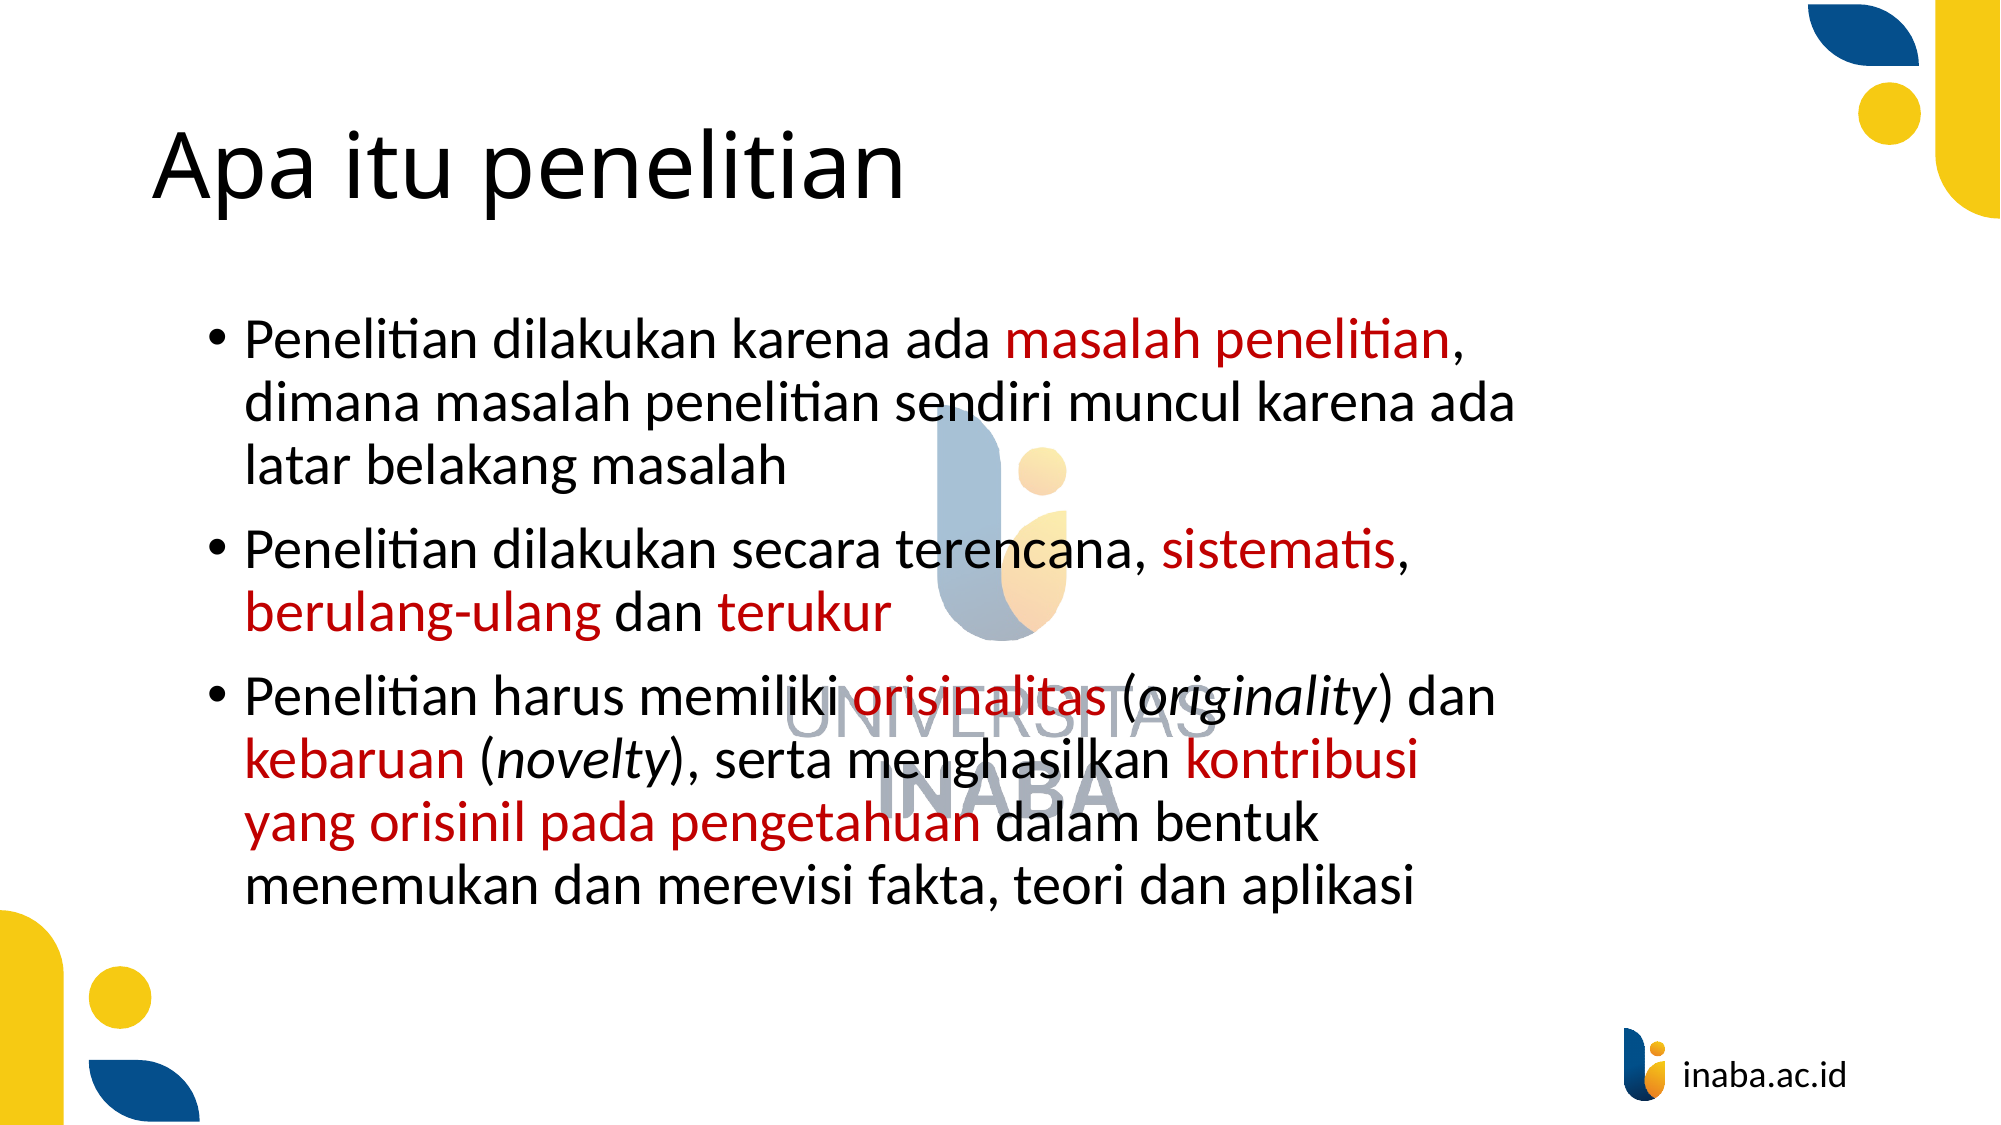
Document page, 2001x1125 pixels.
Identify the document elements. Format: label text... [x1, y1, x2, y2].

list Penelitian dilakukan karena ada masalah penelitian, dimana masalah penelitian sendiri muncul karena ada latar belakang masalah Penelitian dilakukan secara terencana, sistematis, berulang-ulang dan terukur Penelitian harus memiliki orisinalitas (originality) dan kebaruan (novelty), serta menghasilkan kontribusi yang orisinil pada pengetahuan dalam bentuk menemukan dan merevisi fakta, teori dan aplikasi [191, 301, 1542, 978]
title Apa itu penelitian [137, 59, 1863, 278]
picture [1624, 1028, 1665, 1101]
